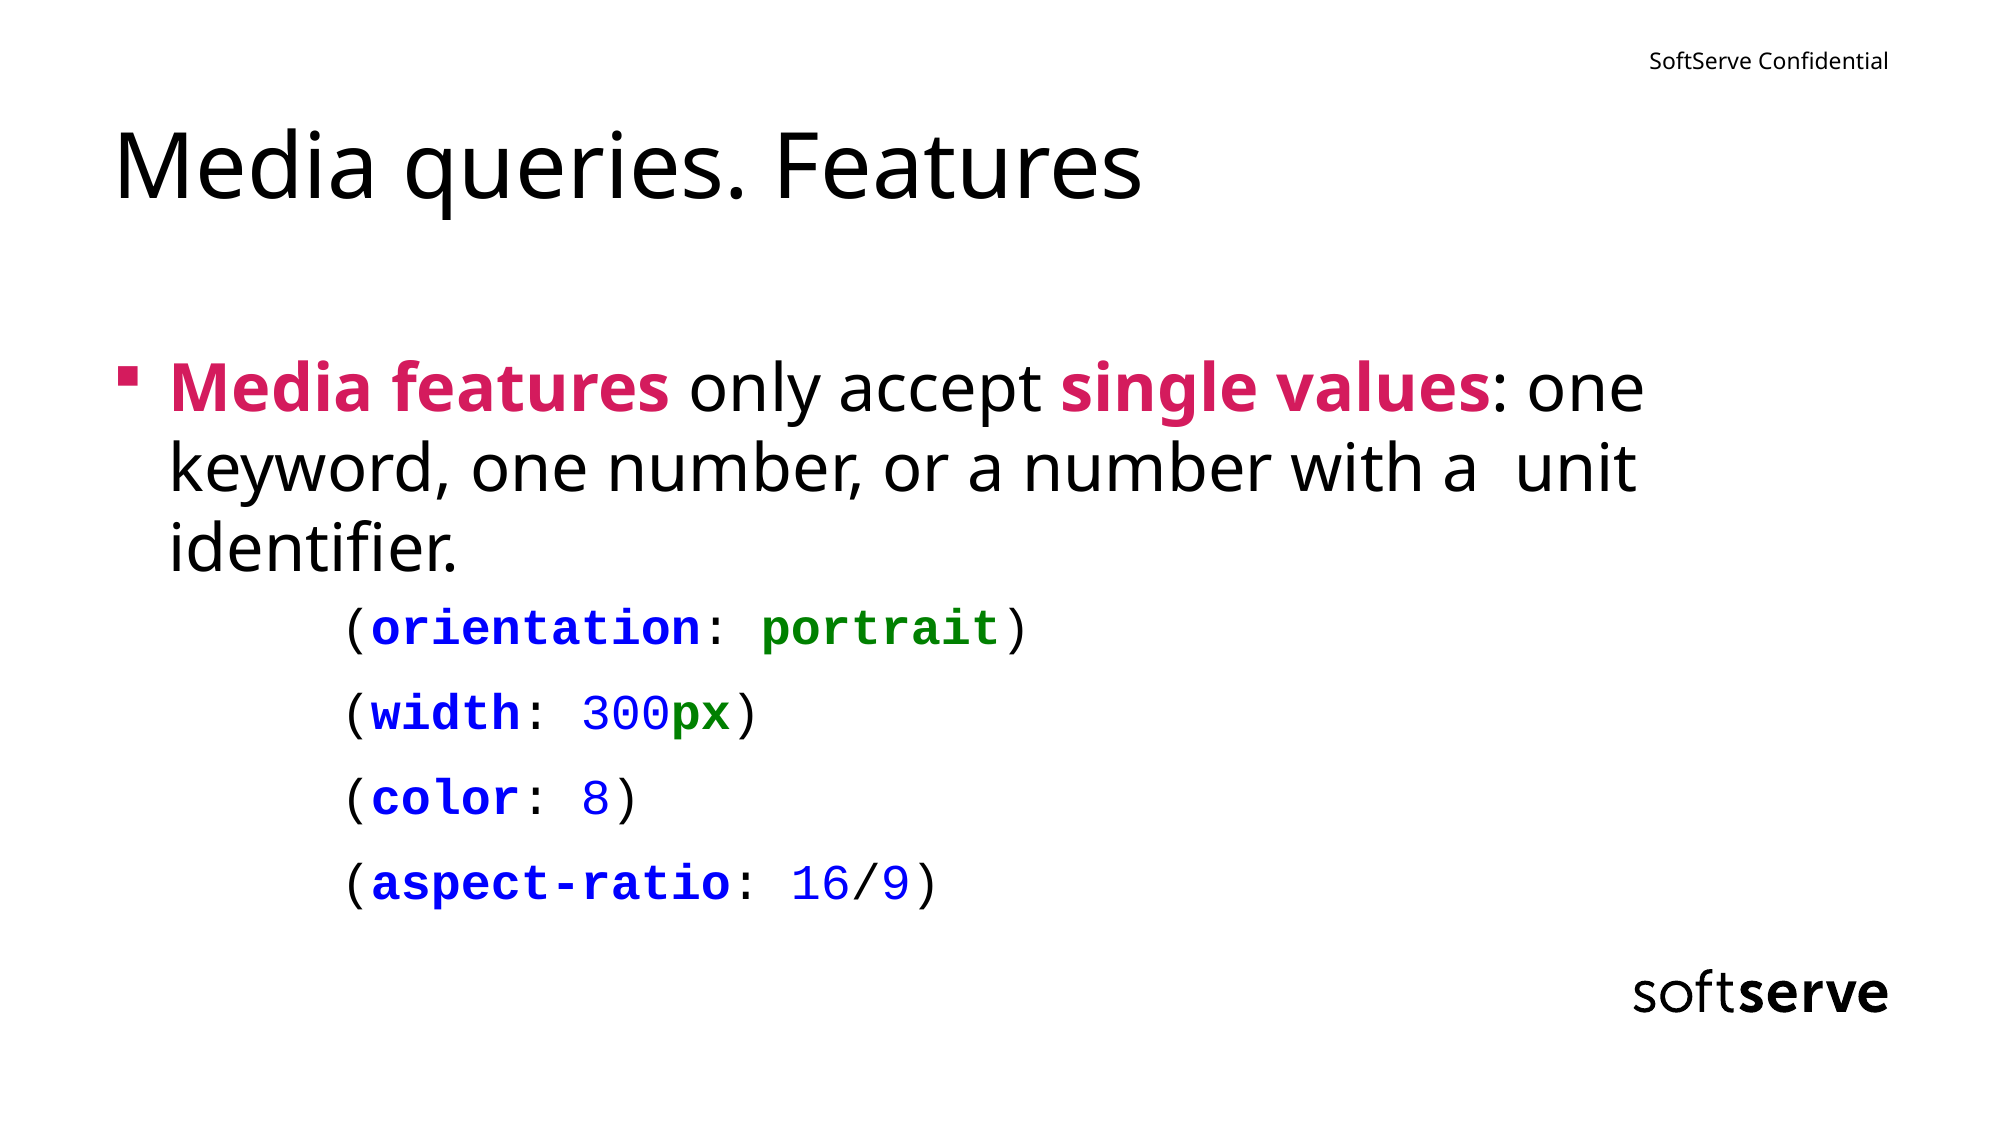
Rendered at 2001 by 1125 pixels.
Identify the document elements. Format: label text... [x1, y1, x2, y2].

list Media features only accept single values: one keyword, one number, or a number with a unit identifier. [112, 337, 1888, 900]
text_box (orientation: portrait) (width: 300px) (color: 8) (aspect-ratio: 16/9) [325, 586, 1076, 917]
title Media queries. Features [112, 112, 1888, 225]
